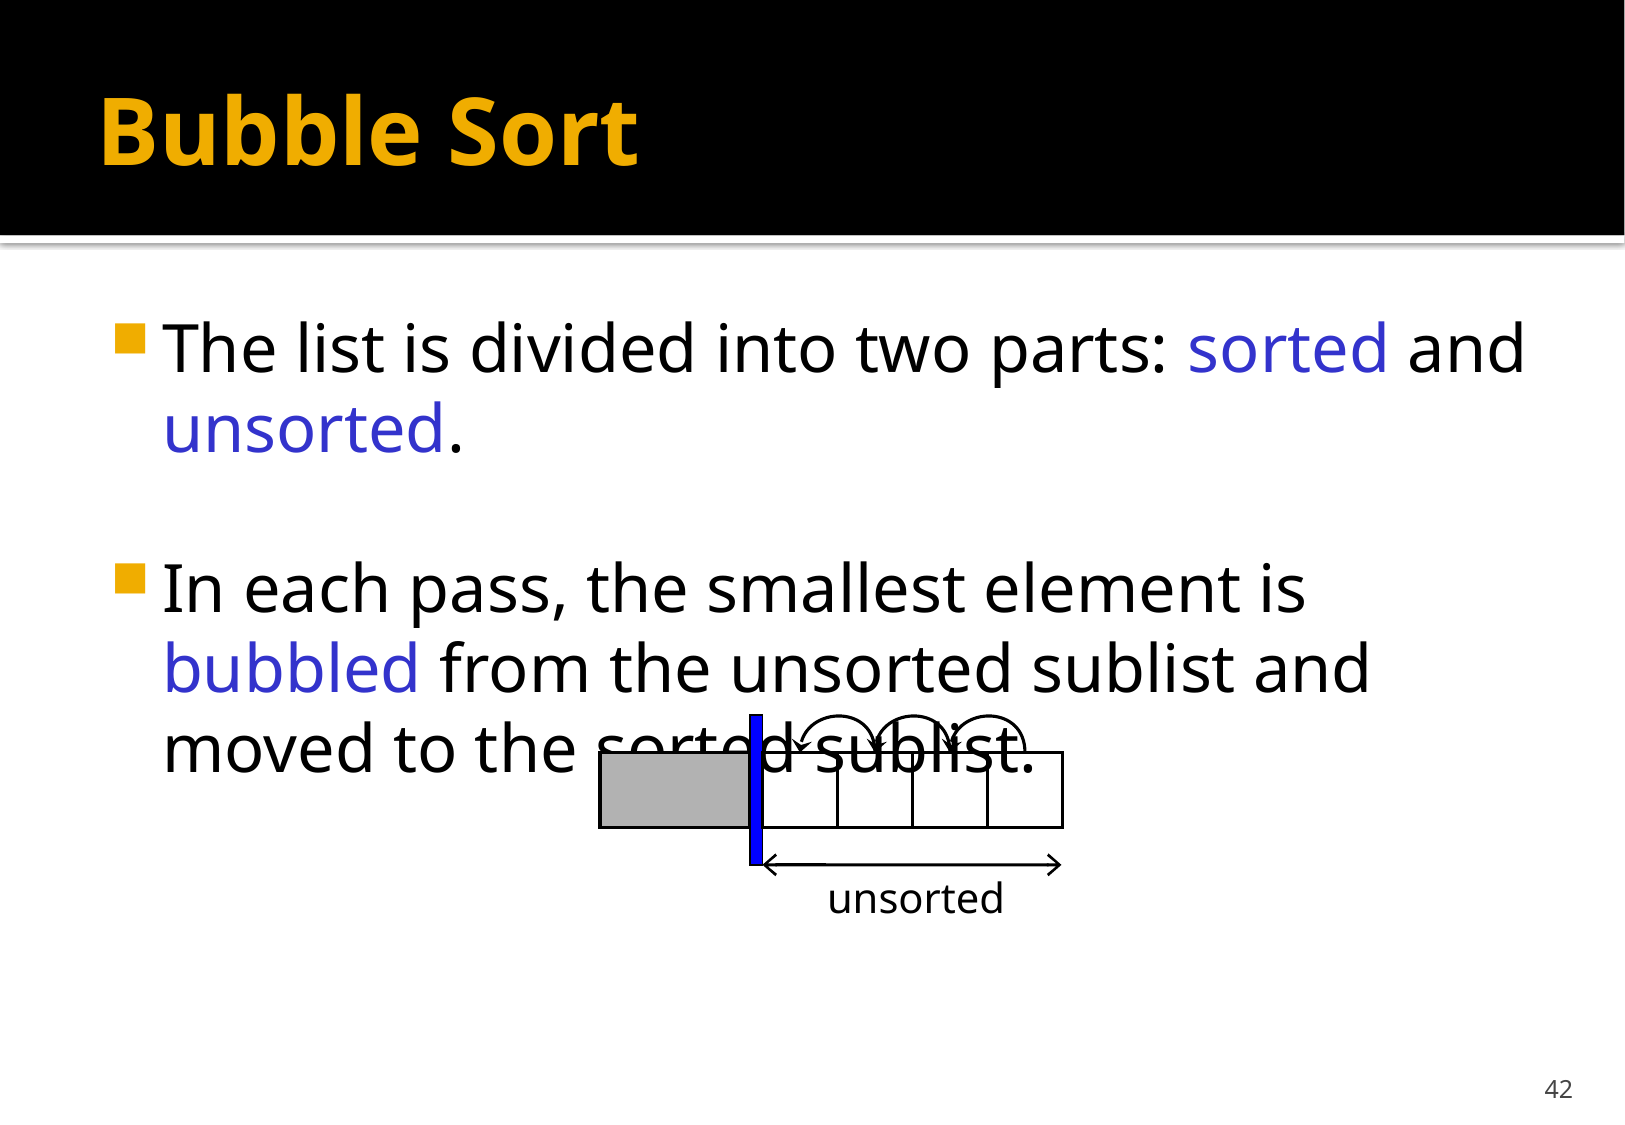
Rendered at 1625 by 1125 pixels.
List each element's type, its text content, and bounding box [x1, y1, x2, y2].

text_box [837, 752, 912, 828]
list The list is divided into two parts: sorted and unsorted. In each pass, the smallest element is bubbled from the unsorted sublist and moved to the sorted sublist. [81, 291, 1544, 1050]
text_box [987, 752, 1063, 828]
text_box [912, 752, 987, 828]
text_box [599, 752, 750, 828]
text_box unsorted [812, 864, 1025, 930]
text_box [762, 752, 837, 828]
text_box [1025, 853, 1062, 877]
text_box [762, 853, 812, 877]
slide_number 42 [1457, 1062, 1588, 1108]
text_box [749, 714, 763, 865]
title Bubble Sort [81, 25, 1544, 231]
